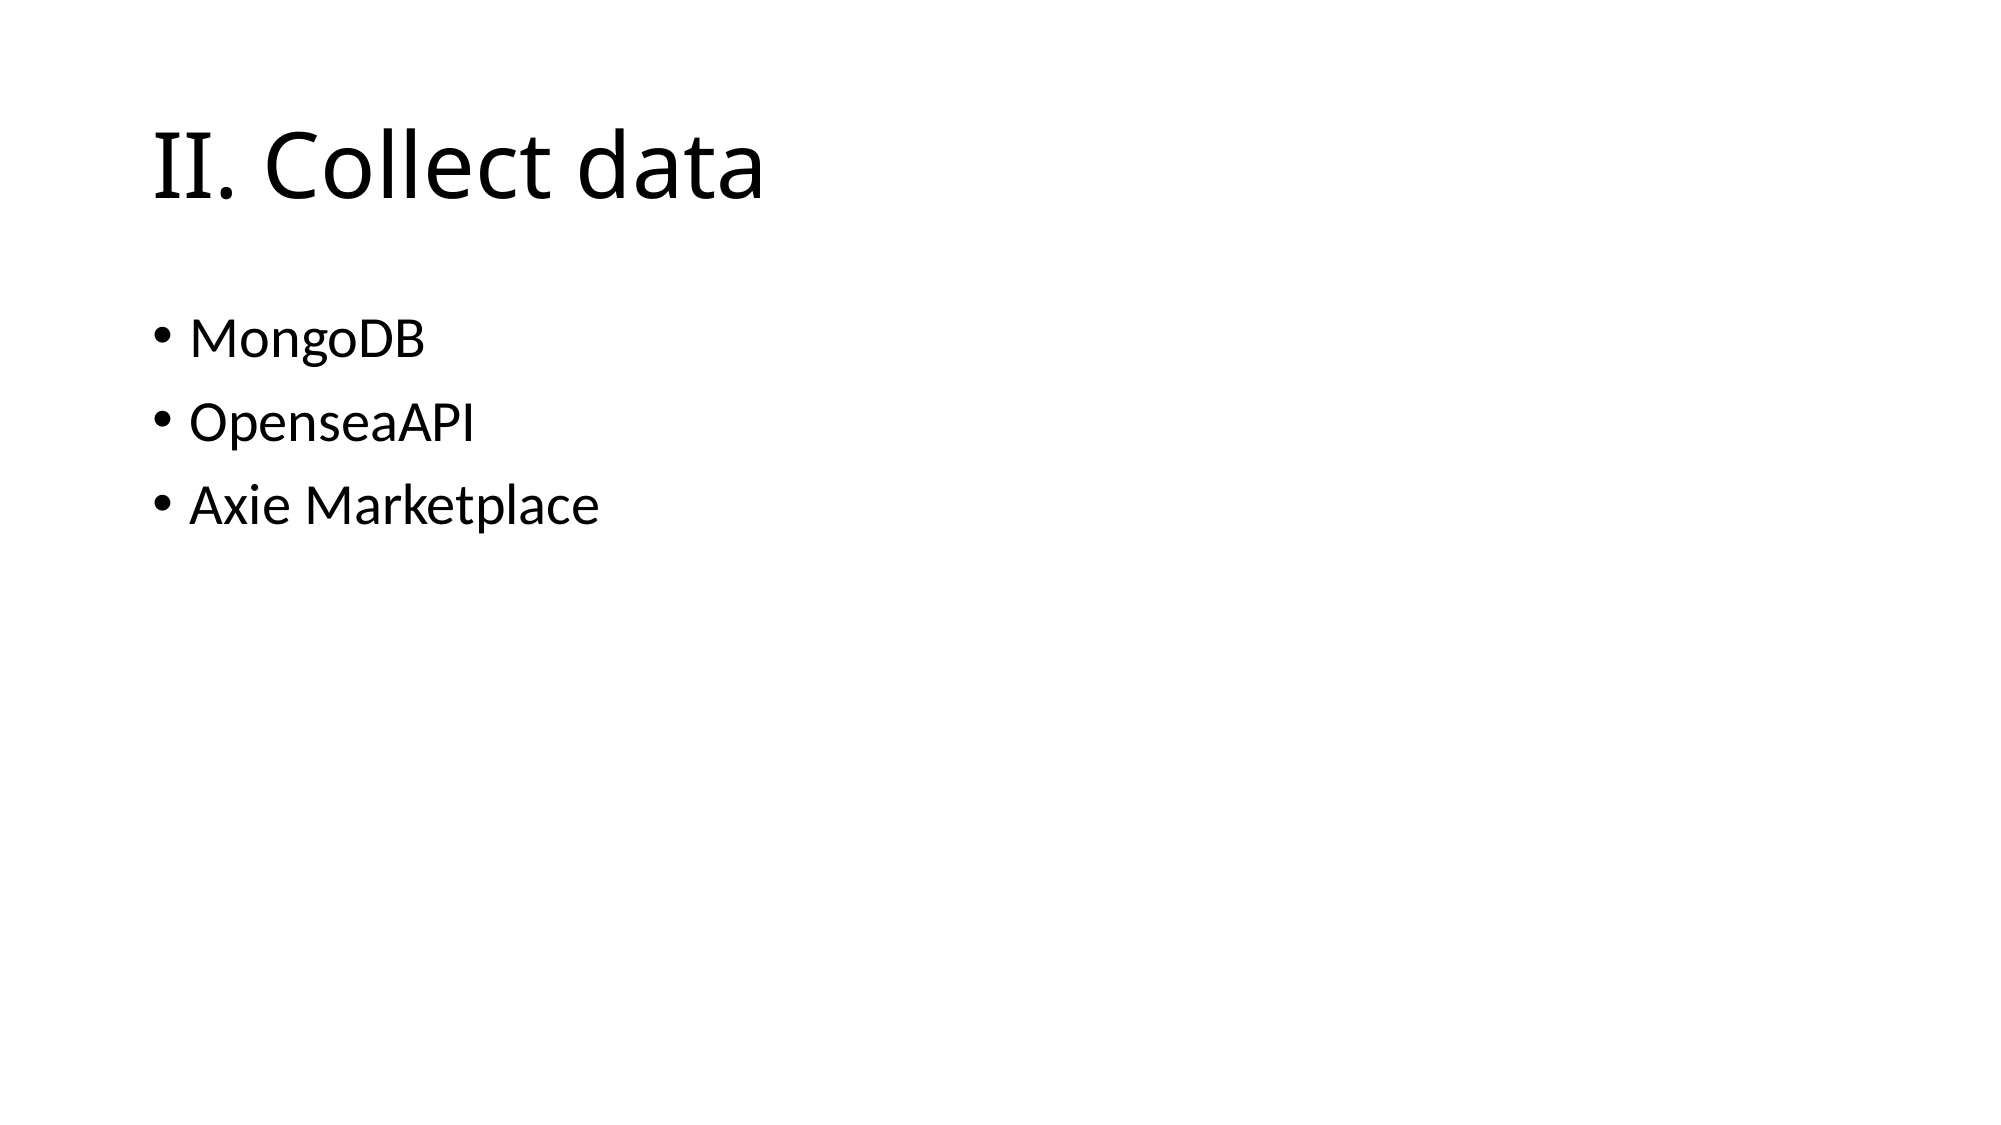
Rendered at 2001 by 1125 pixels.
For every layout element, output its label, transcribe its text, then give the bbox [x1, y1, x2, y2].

list MongoDB OpenseaAPI Axie Marketplace [137, 299, 1863, 1014]
title II. Collect data [137, 59, 1863, 278]
